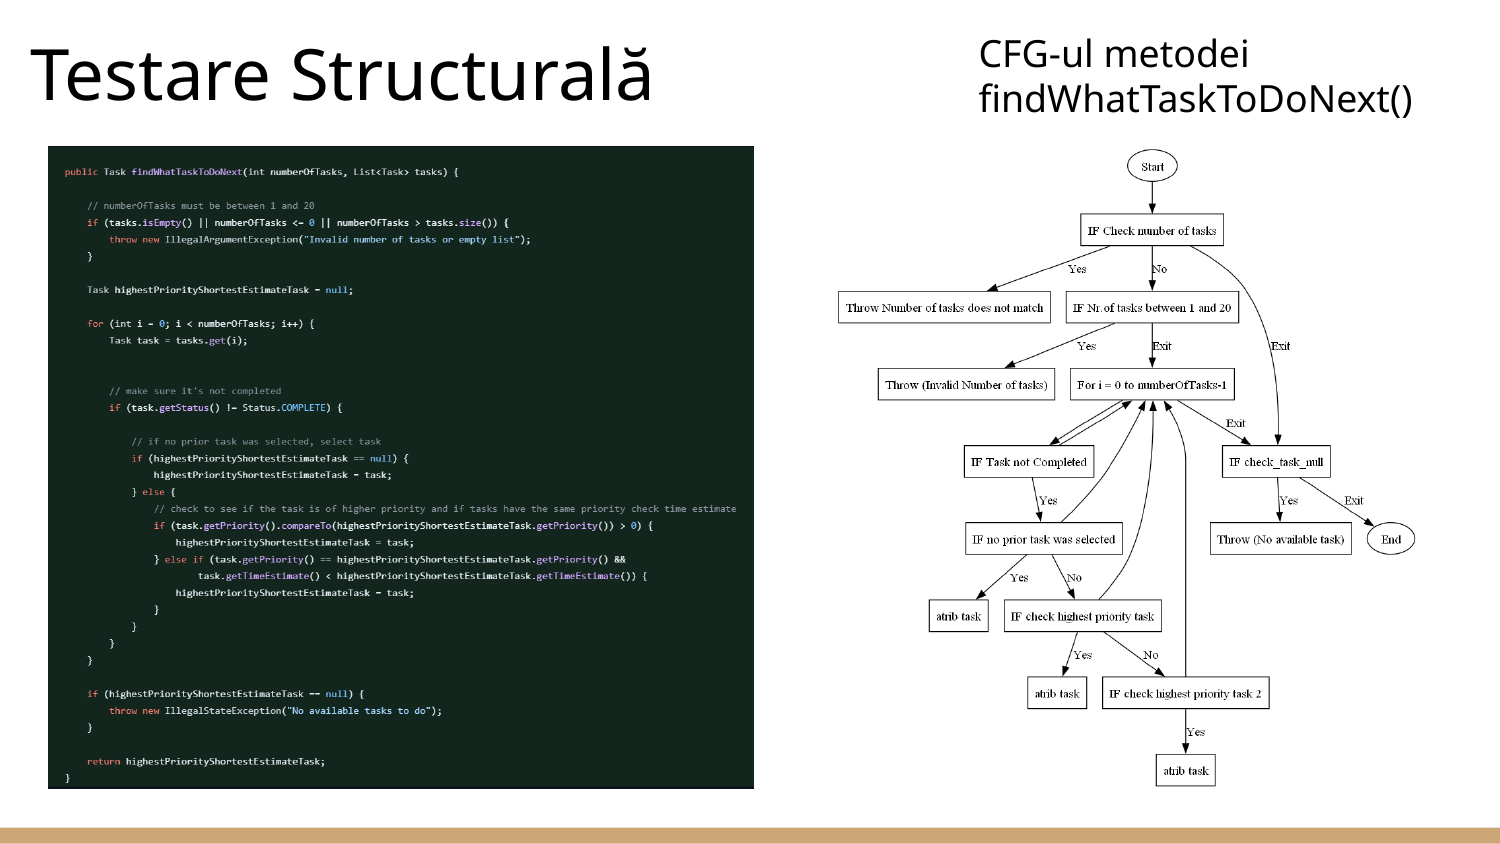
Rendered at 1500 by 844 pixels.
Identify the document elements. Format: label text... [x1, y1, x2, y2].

title Testare Structurală [15, 0, 787, 130]
picture [835, 146, 1418, 789]
text_box CFG-ul metodei findWhatTaskToDoNext() [963, 15, 1479, 135]
picture [47, 146, 754, 789]
